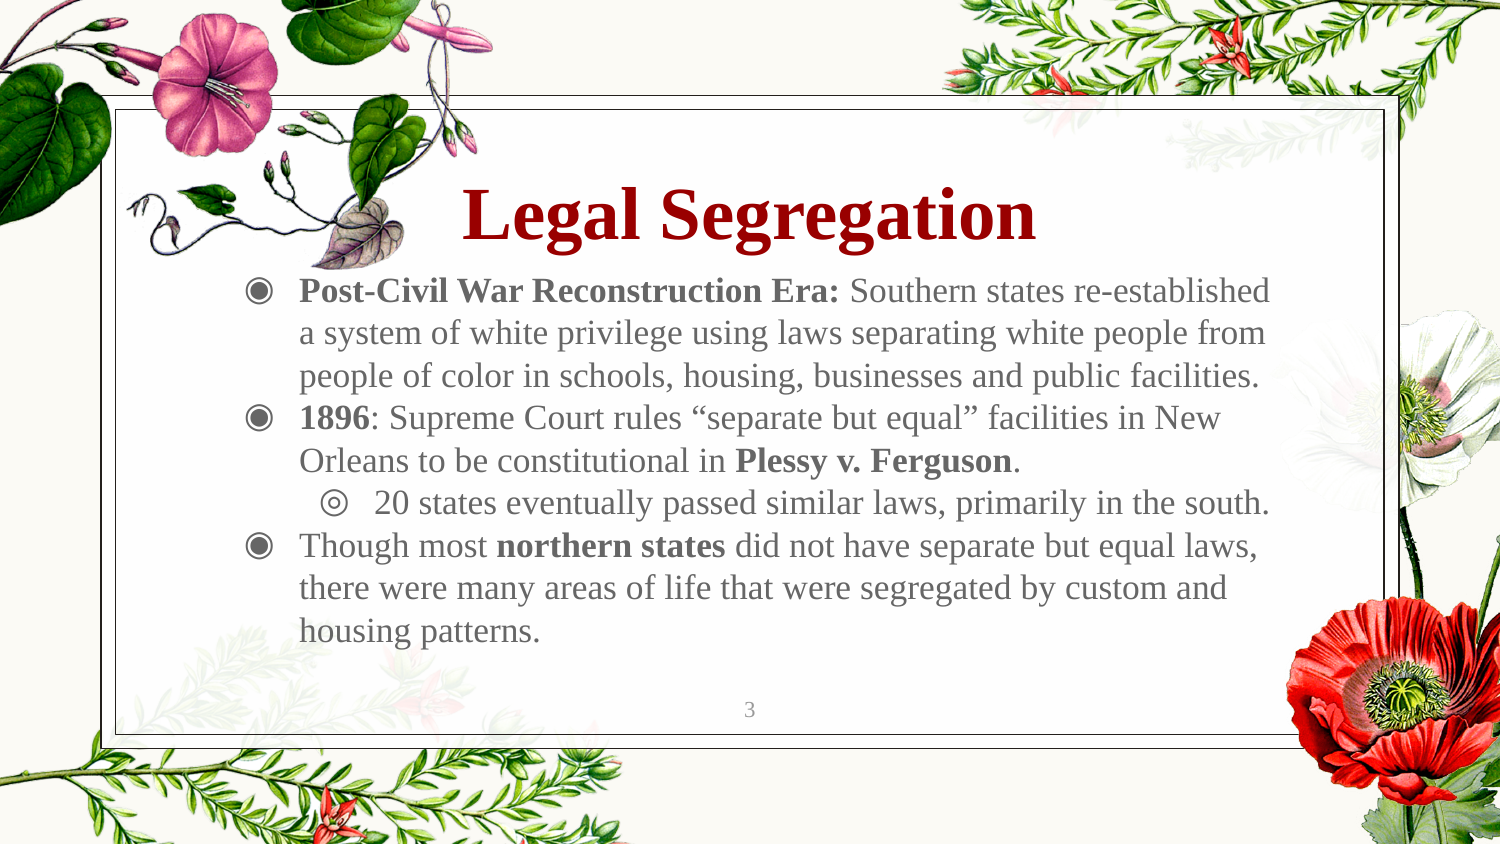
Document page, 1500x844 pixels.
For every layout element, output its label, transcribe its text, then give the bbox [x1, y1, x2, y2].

picture [942, 0, 1500, 189]
slide_number 3 [705, 679, 795, 720]
picture [1267, 310, 1500, 844]
picture [0, 611, 641, 844]
subtitle Legal Segregation Post-Civil War Reconstruction Era: Southern states re-established a system of white privilege using laws separating white people from people of color in schools, housing, businesses and public facilities. 1896: Supreme Court rules “separate but equal” facilities in New Orleans to be constitutional in Plessy v. Ferguson. 20 states eventually passed similar laws, primarily in the south. Though most northern states did not have separate but equal laws, there were many areas of life that were segregated by custom and housing patterns. [209, 149, 1291, 680]
picture [0, 0, 506, 270]
